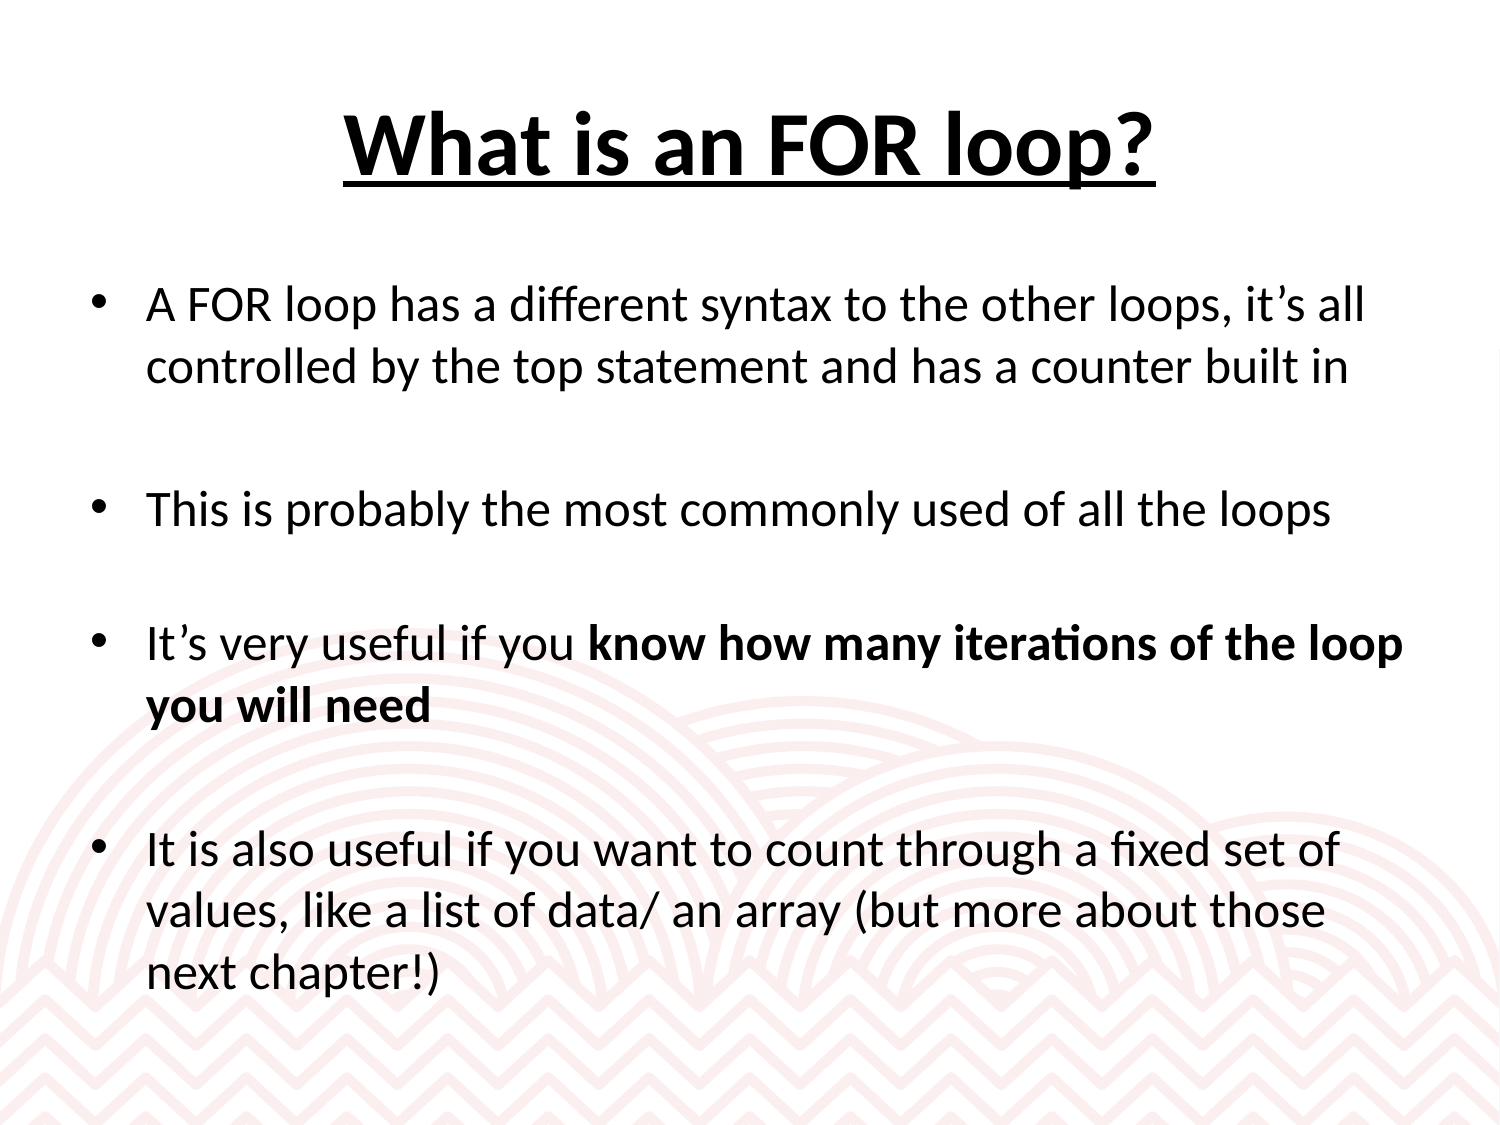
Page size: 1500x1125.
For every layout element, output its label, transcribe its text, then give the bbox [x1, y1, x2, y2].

title What is an FOR loop? [75, 45, 1425, 233]
list A FOR loop has a different syntax to the other loops, it’s all controlled by the top statement and has a counter built in This is probably the most commonly used of all the loops It’s very useful if you know how many iterations of the loop you will need It is also useful if you want to count through a fixed set of values, like a list of data/ an array (but more about those next chapter!) [75, 262, 1425, 1083]
